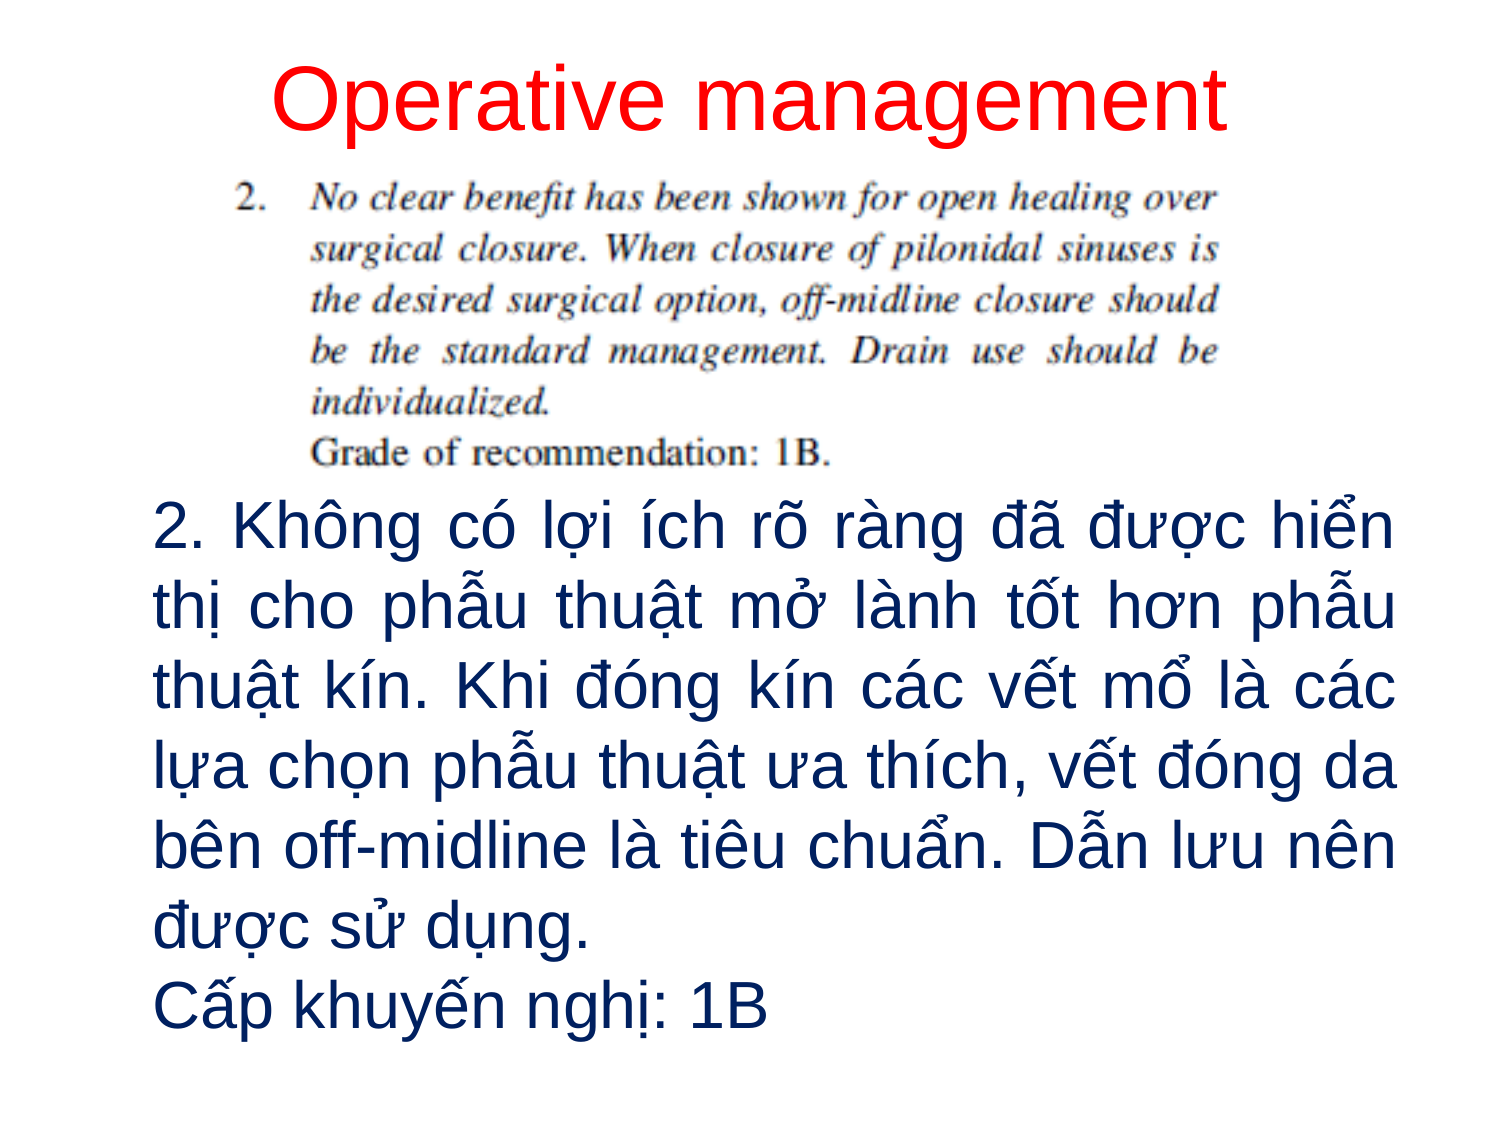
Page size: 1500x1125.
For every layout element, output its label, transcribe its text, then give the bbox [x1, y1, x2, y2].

text_box 2. Không có lợi ích rõ ràng đã được hiển thị cho phẫu thuật mở lành tốt hơn phẫu thuật kín. Khi đóng kín các vết mổ là các lựa chọn phẫu thuật ưa thích, vết đóng da bên off-midline là tiêu chuẩn. Dẫn lưu nên được sử dụng. Cấp khuyến nghị: 1B [137, 474, 1413, 1050]
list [212, 162, 1252, 493]
title Operative management [75, 0, 1425, 188]
